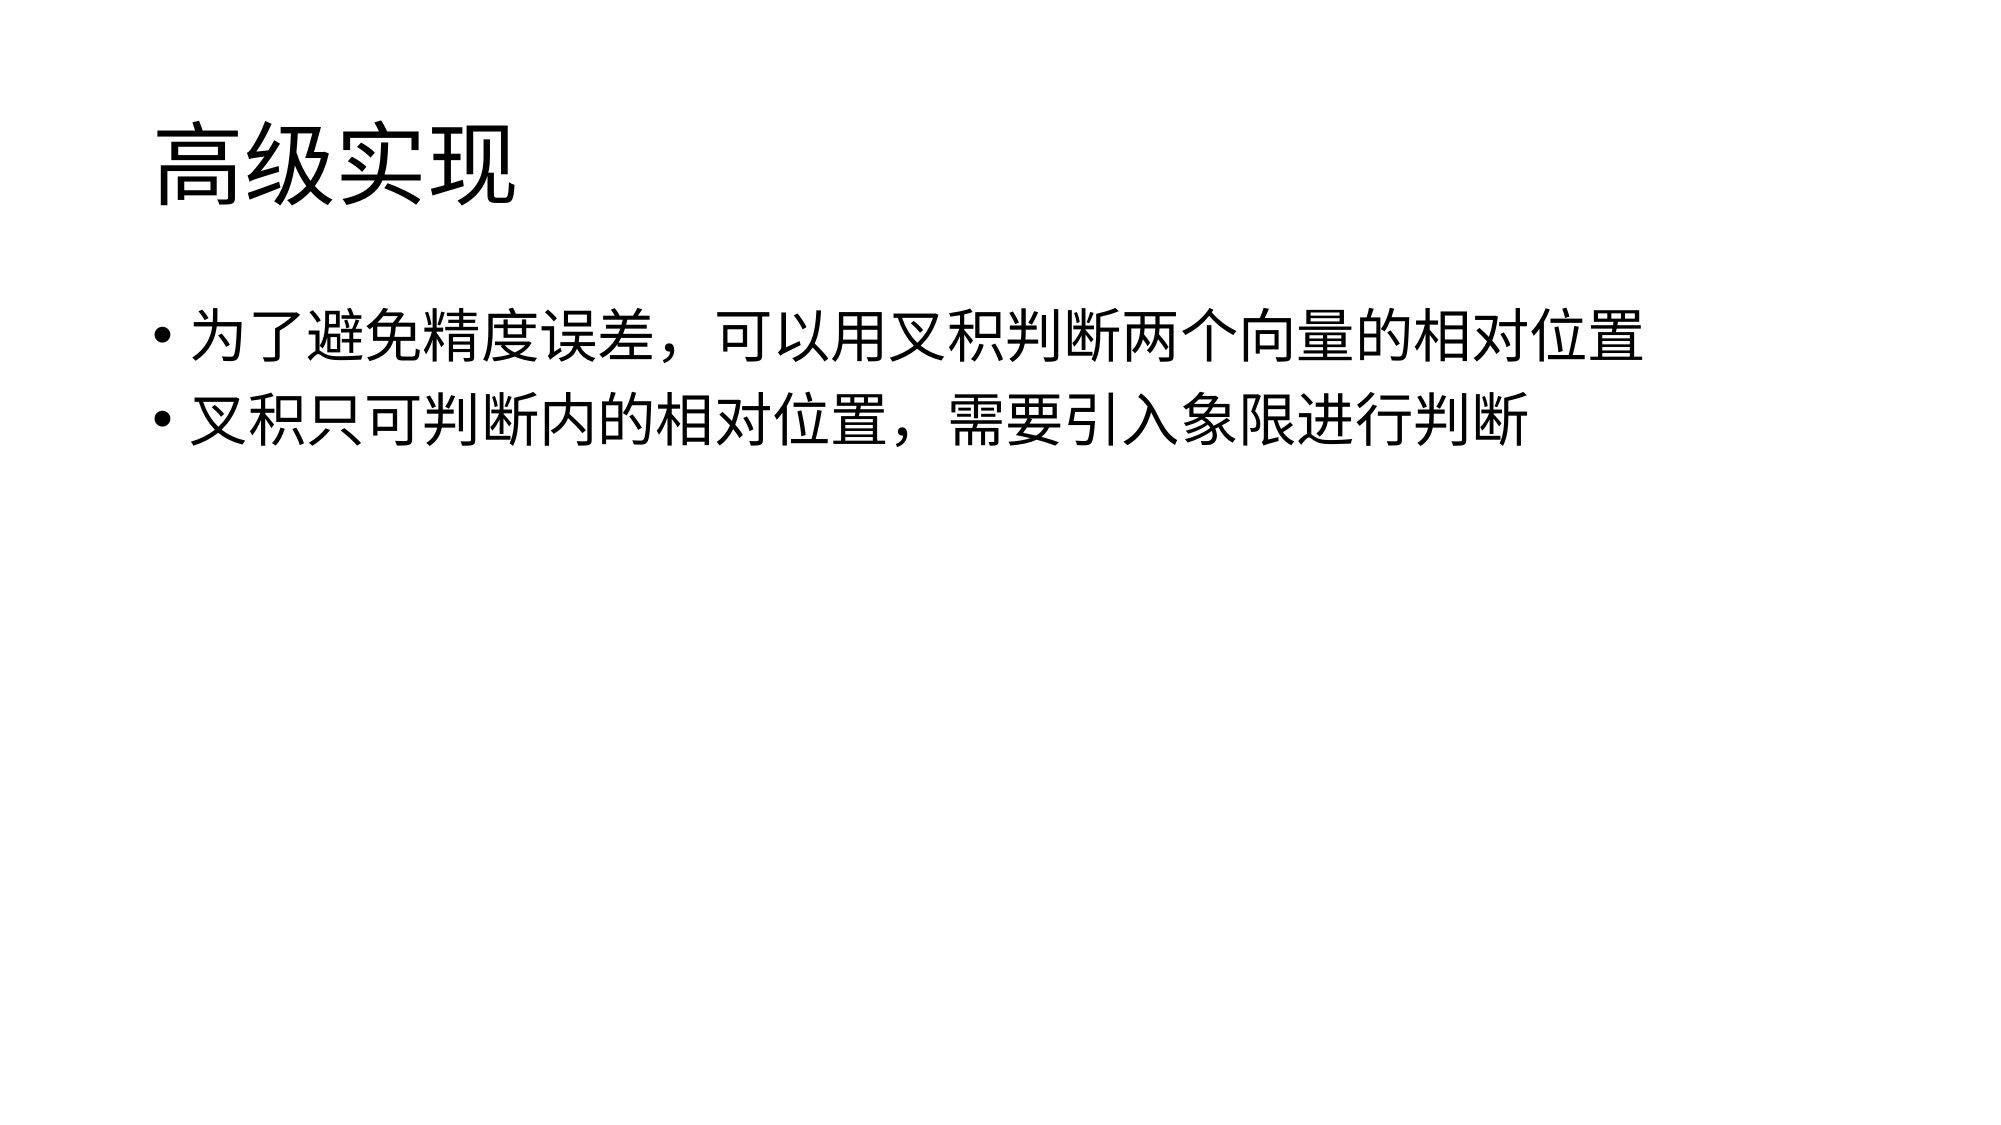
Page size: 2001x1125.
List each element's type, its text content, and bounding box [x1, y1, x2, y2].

title 高级实现 [137, 59, 1863, 278]
